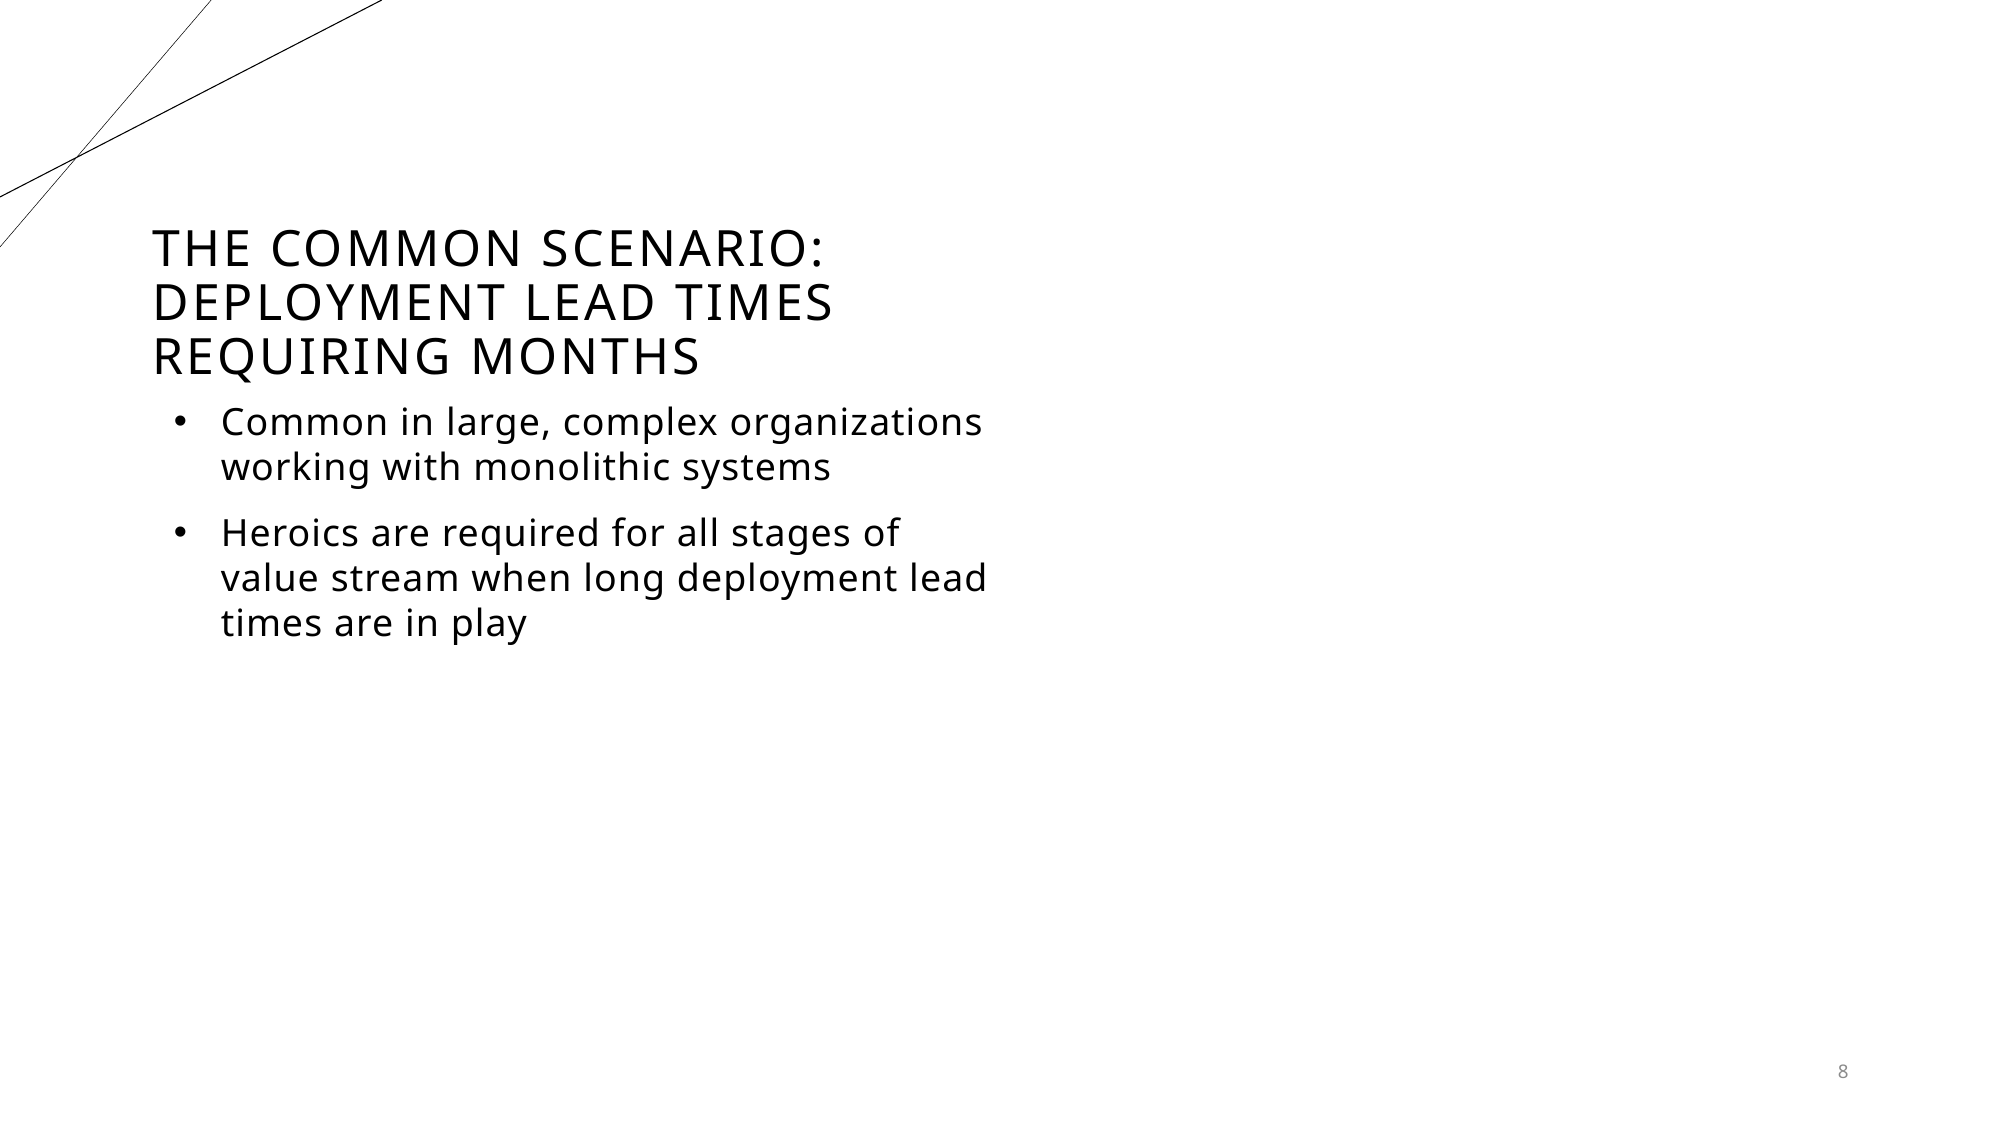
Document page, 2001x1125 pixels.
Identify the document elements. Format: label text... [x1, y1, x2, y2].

title The Common scenario: deployment lead times requiring months [137, 146, 1147, 462]
list Common in large, complex organizations working with monolithic systems Heroics are required for all stages of value stream when long deployment lead times are in play [158, 397, 1010, 930]
slide_number 8 [1701, 1042, 1864, 1103]
